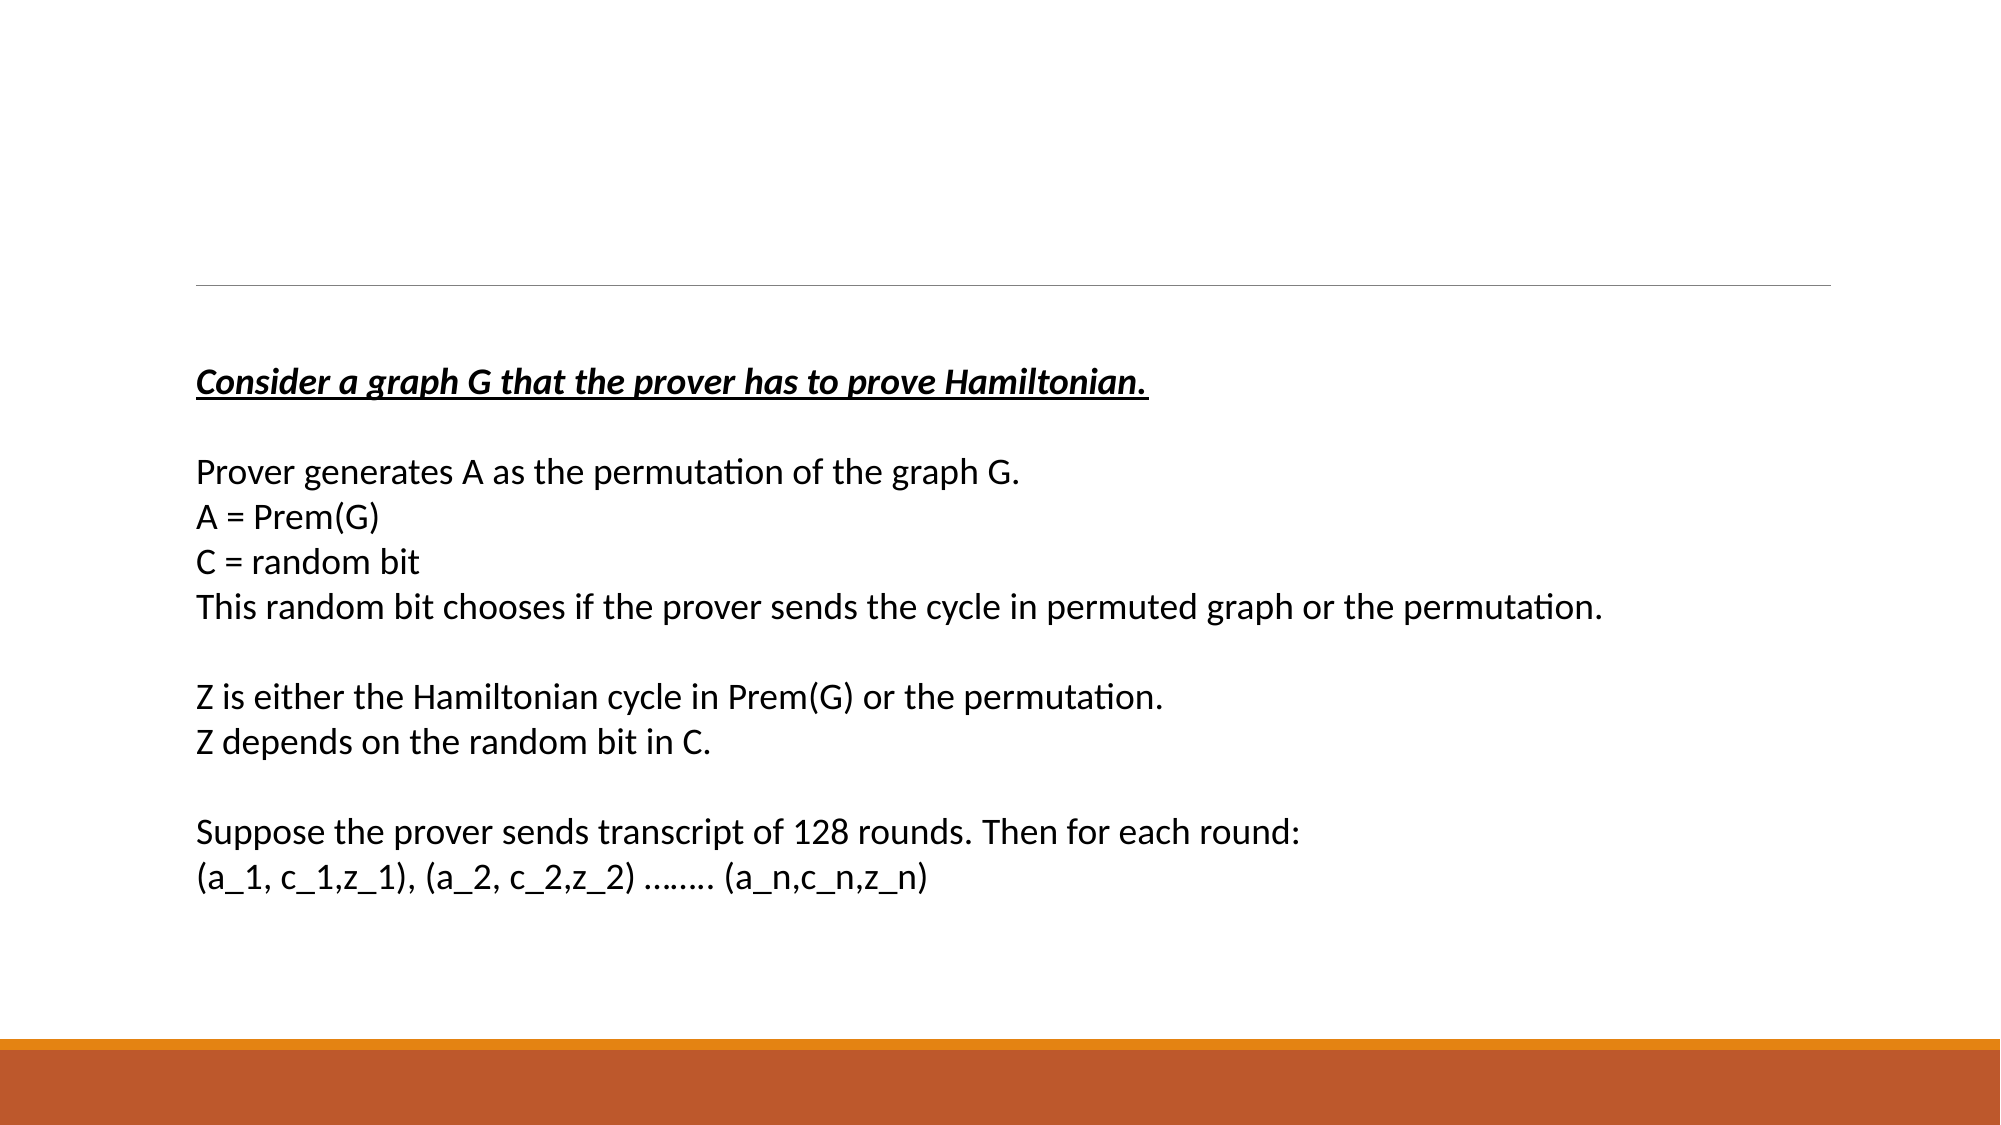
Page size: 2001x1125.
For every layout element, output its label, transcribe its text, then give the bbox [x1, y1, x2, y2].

text_box Consider a graph G that the prover has to prove Hamiltonian. Prover generates A as the permutation of the graph G. A = Prem(G) C = random bit This random bit chooses if the prover sends the cycle in permuted graph or the permutation. Z is either the Hamiltonian cycle in Prem(G) or the permutation. Z depends on the random bit in C. Suppose the prover sends transcript of 128 rounds. Then for each round: (a_1, c_1,z_1), (a_2, c_2,z_2) …….. (a_n,c_n,z_n) [181, 349, 1819, 905]
